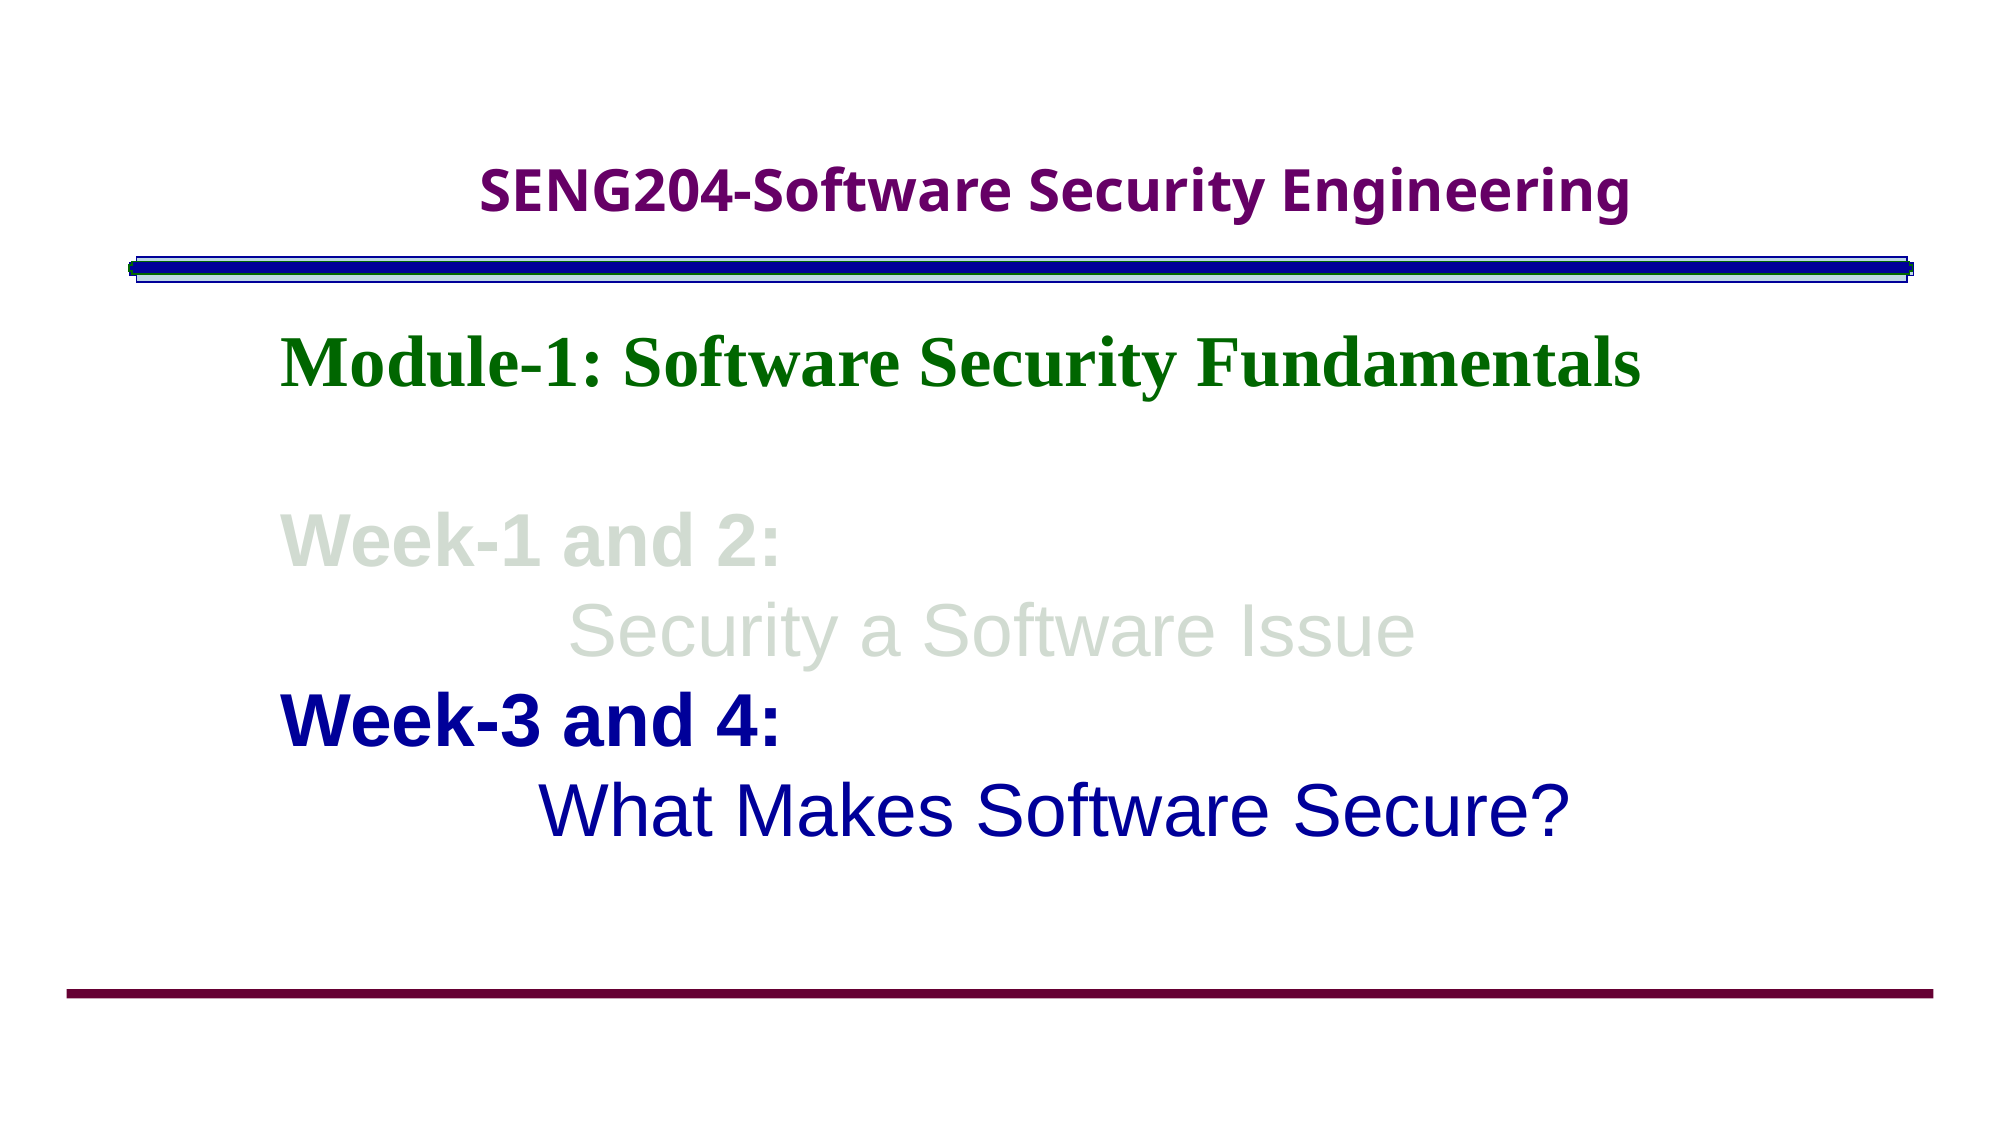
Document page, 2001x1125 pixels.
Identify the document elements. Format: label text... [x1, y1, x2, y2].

title SENG204-Software Security Engineering [362, 42, 1751, 231]
text_box Module-1: Software Security Fundamentals Week-1 and 2: Security a Software Issue Week-3 and 4: What Makes Software Secure? [265, 306, 1721, 947]
